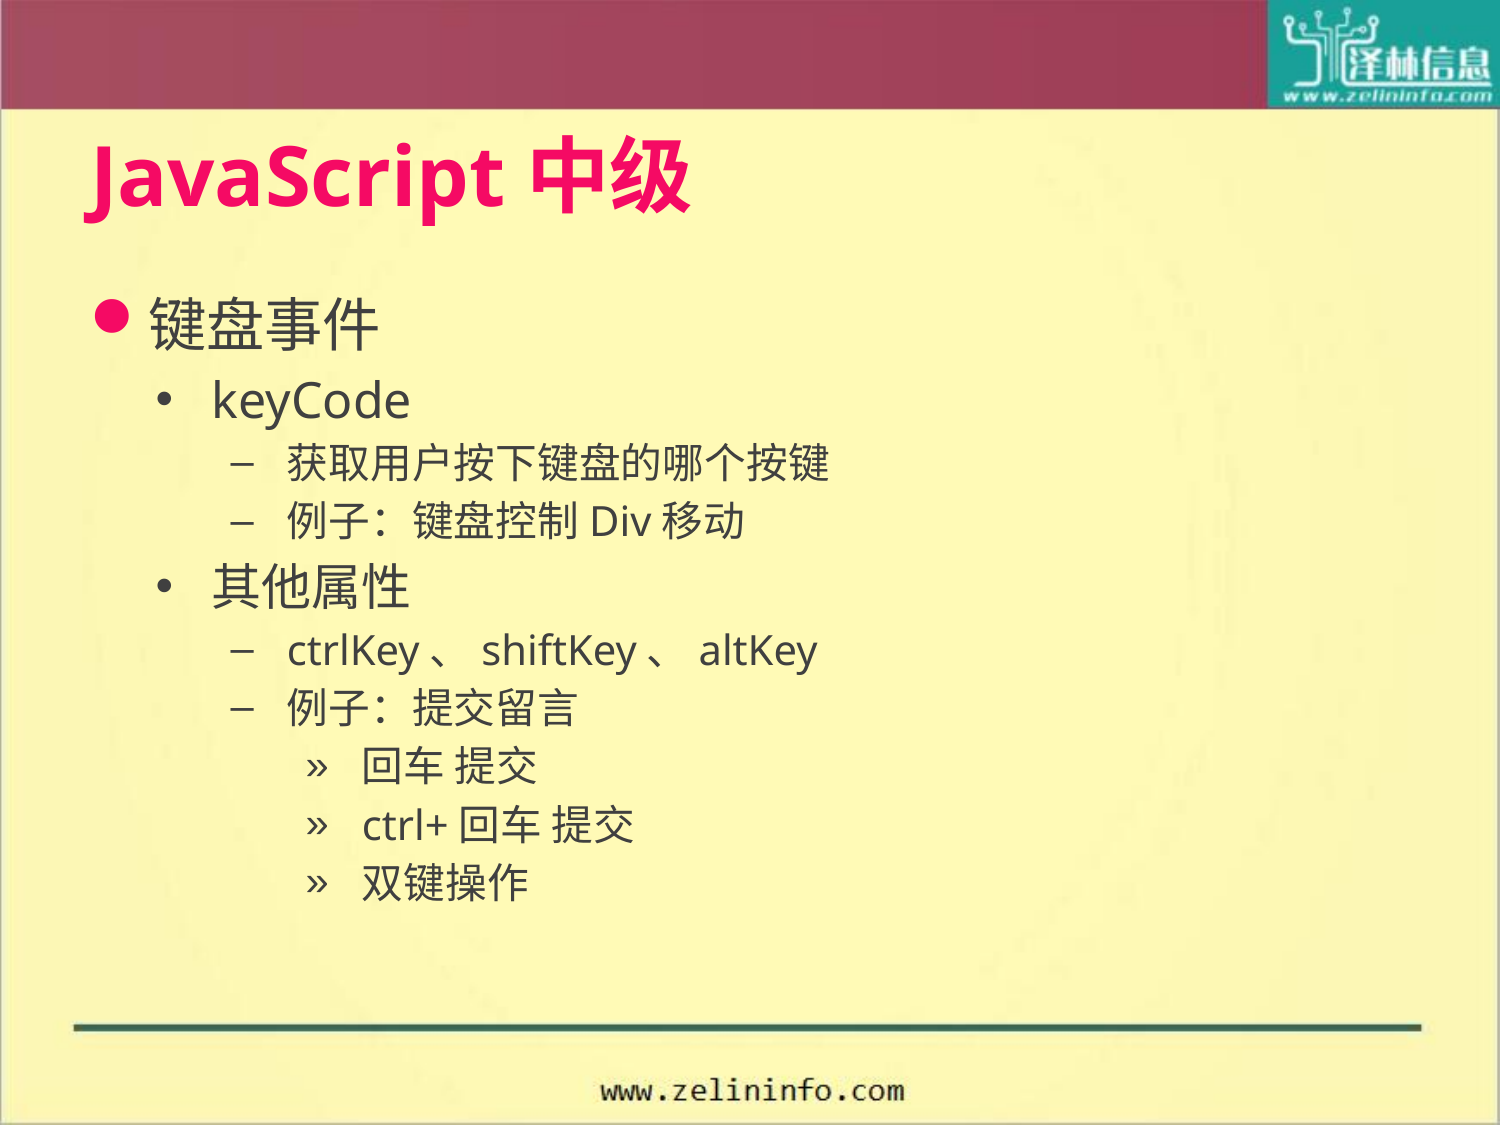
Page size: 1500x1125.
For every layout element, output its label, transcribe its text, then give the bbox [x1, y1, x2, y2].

list 键盘事件 keyCode 获取用户按下键盘的哪个按键 例子：键盘控制Div移动 其他属性 ctrlKey、shiftKey、altKey 例子：提交留言 回车 提交 ctrl+回车 提交 双键操作 [74, 280, 1426, 1024]
title JavaScript中级 [74, 79, 1426, 268]
picture [0, 0, 1500, 1125]
